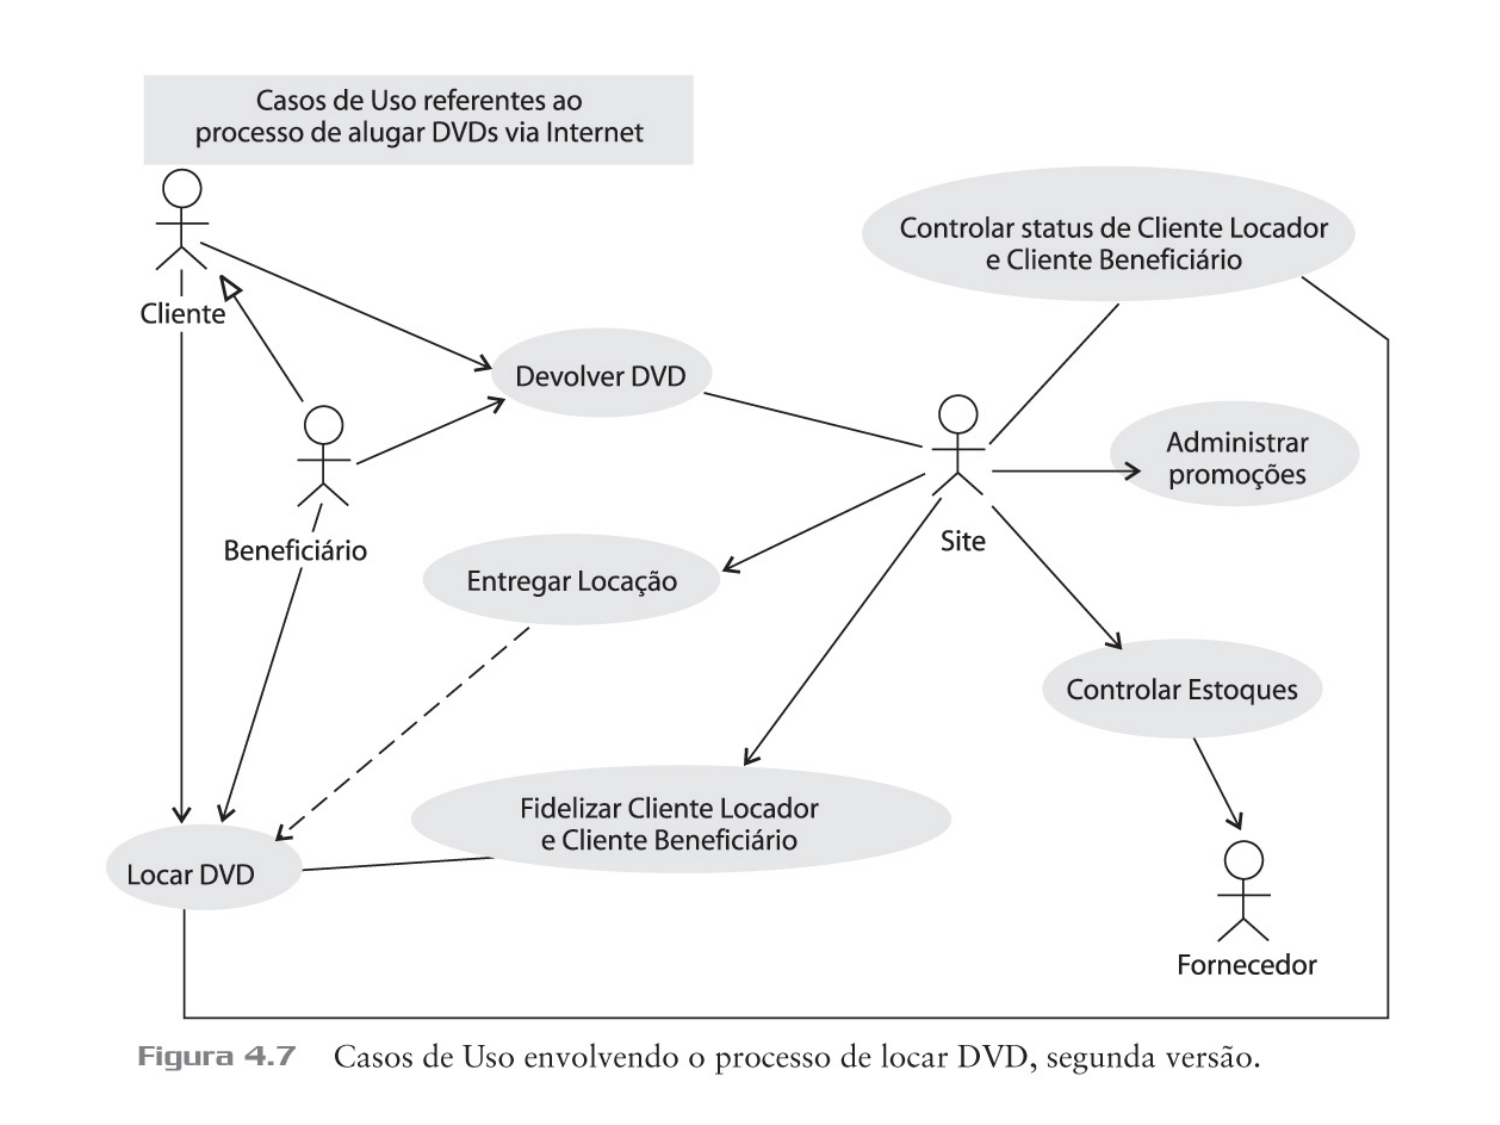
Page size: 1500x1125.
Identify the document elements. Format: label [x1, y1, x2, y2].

picture [99, 58, 1408, 1088]
